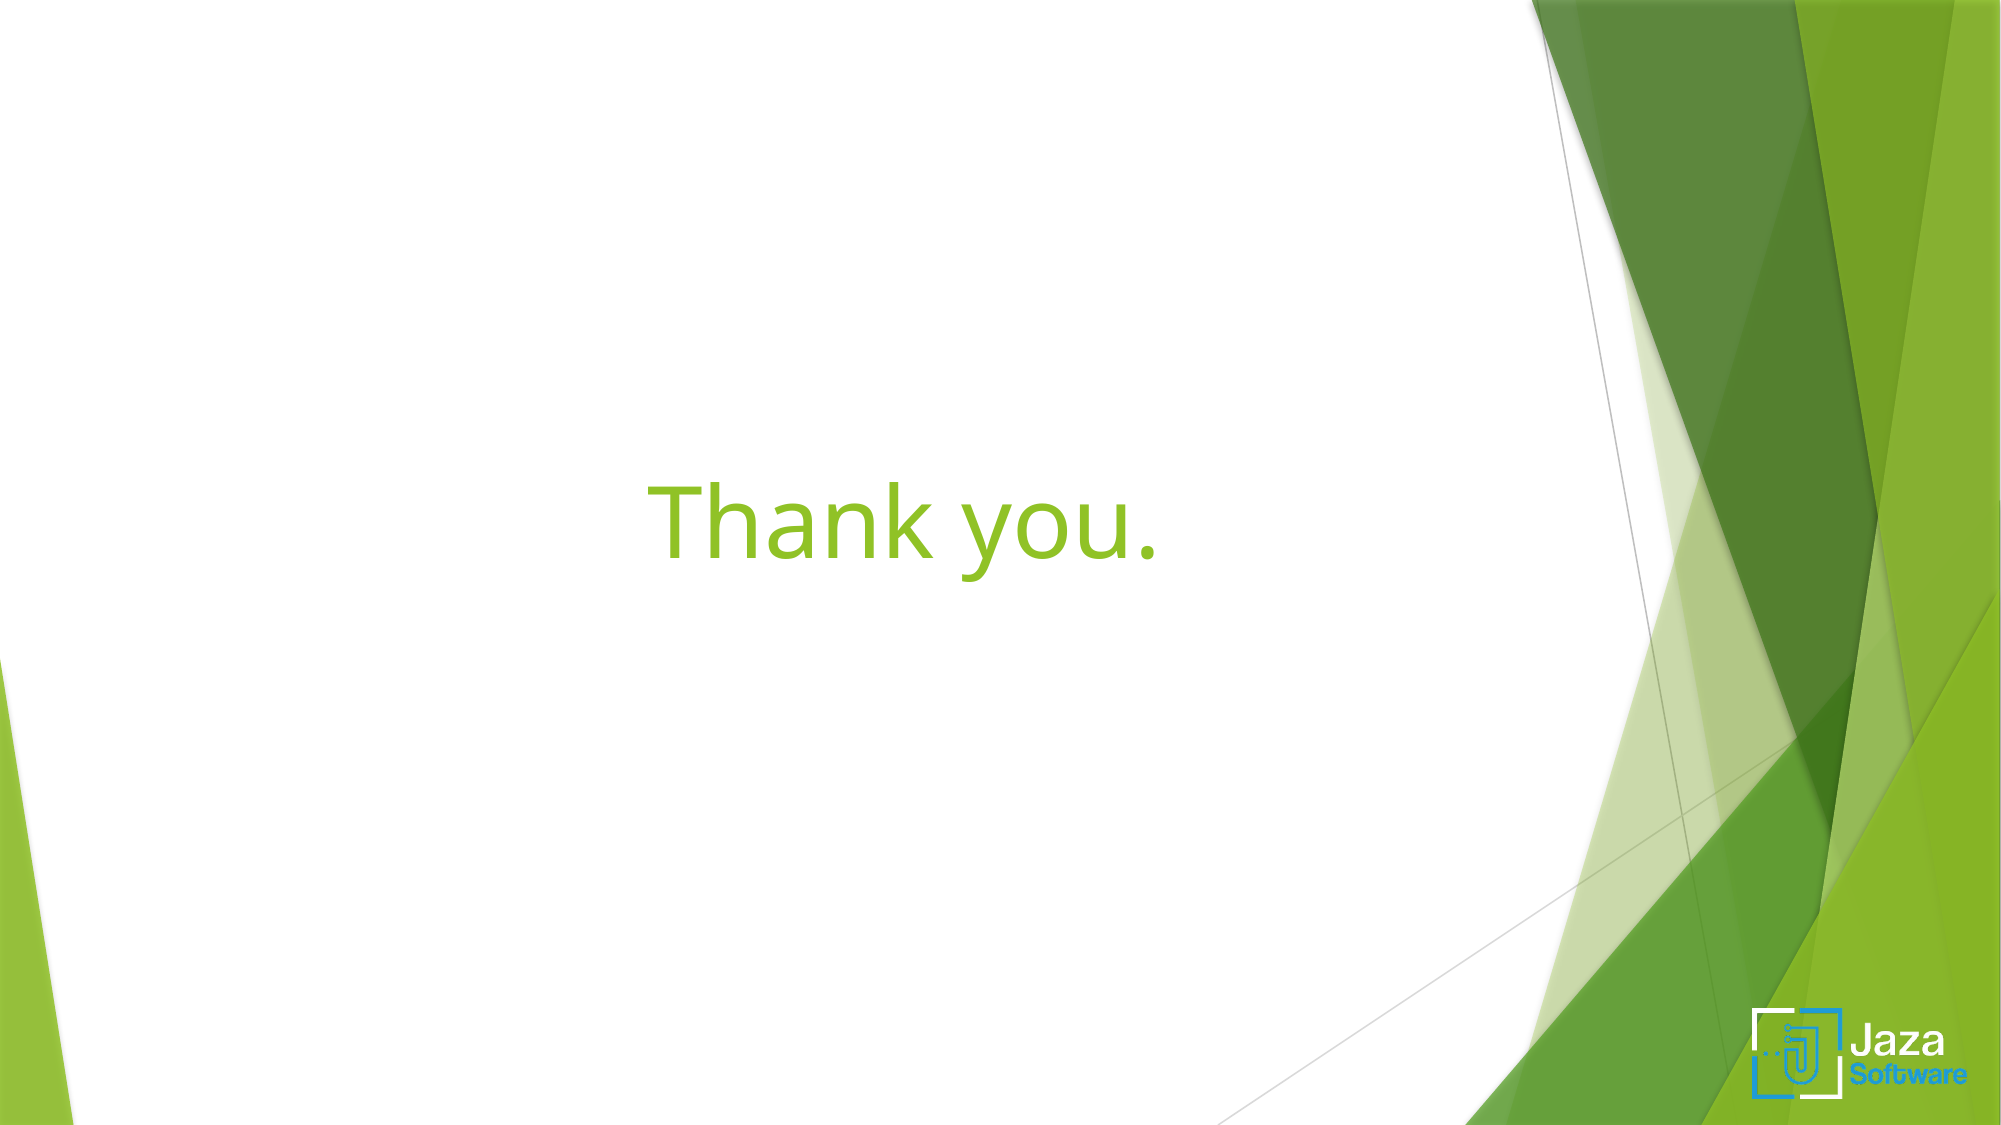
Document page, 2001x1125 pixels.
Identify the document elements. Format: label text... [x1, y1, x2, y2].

title Thank you. [199, 451, 1610, 625]
picture [1751, 1008, 1967, 1099]
